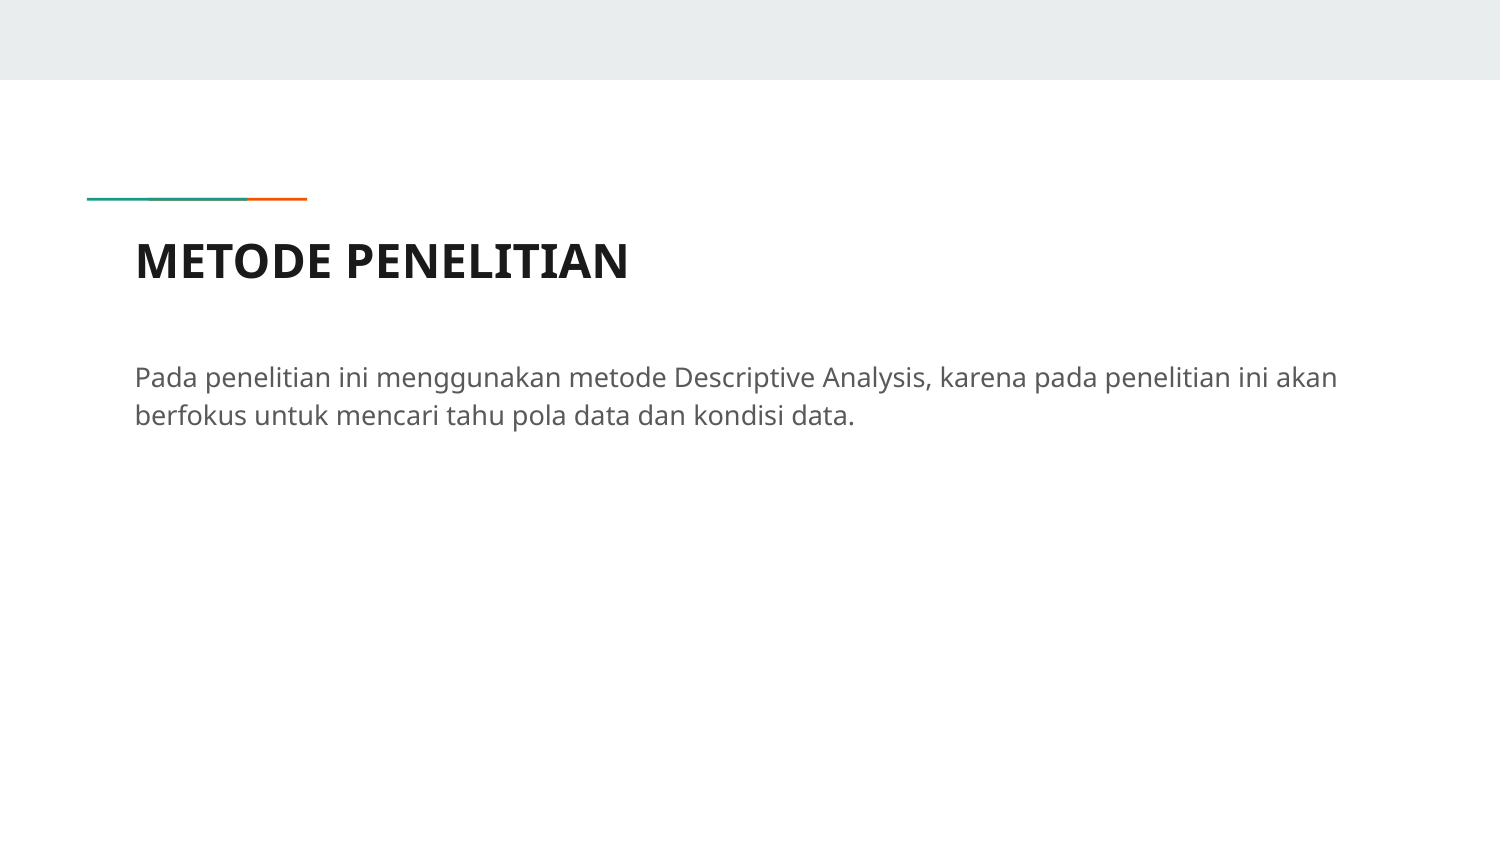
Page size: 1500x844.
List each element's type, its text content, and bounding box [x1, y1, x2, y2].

title METODE PENELITIAN [119, 216, 1381, 305]
list Pada penelitian ini menggunakan metode Descriptive Analysis, karena pada penelitian ini akan berfokus untuk mencari tahu pola data dan kondisi data. [119, 341, 1381, 712]
